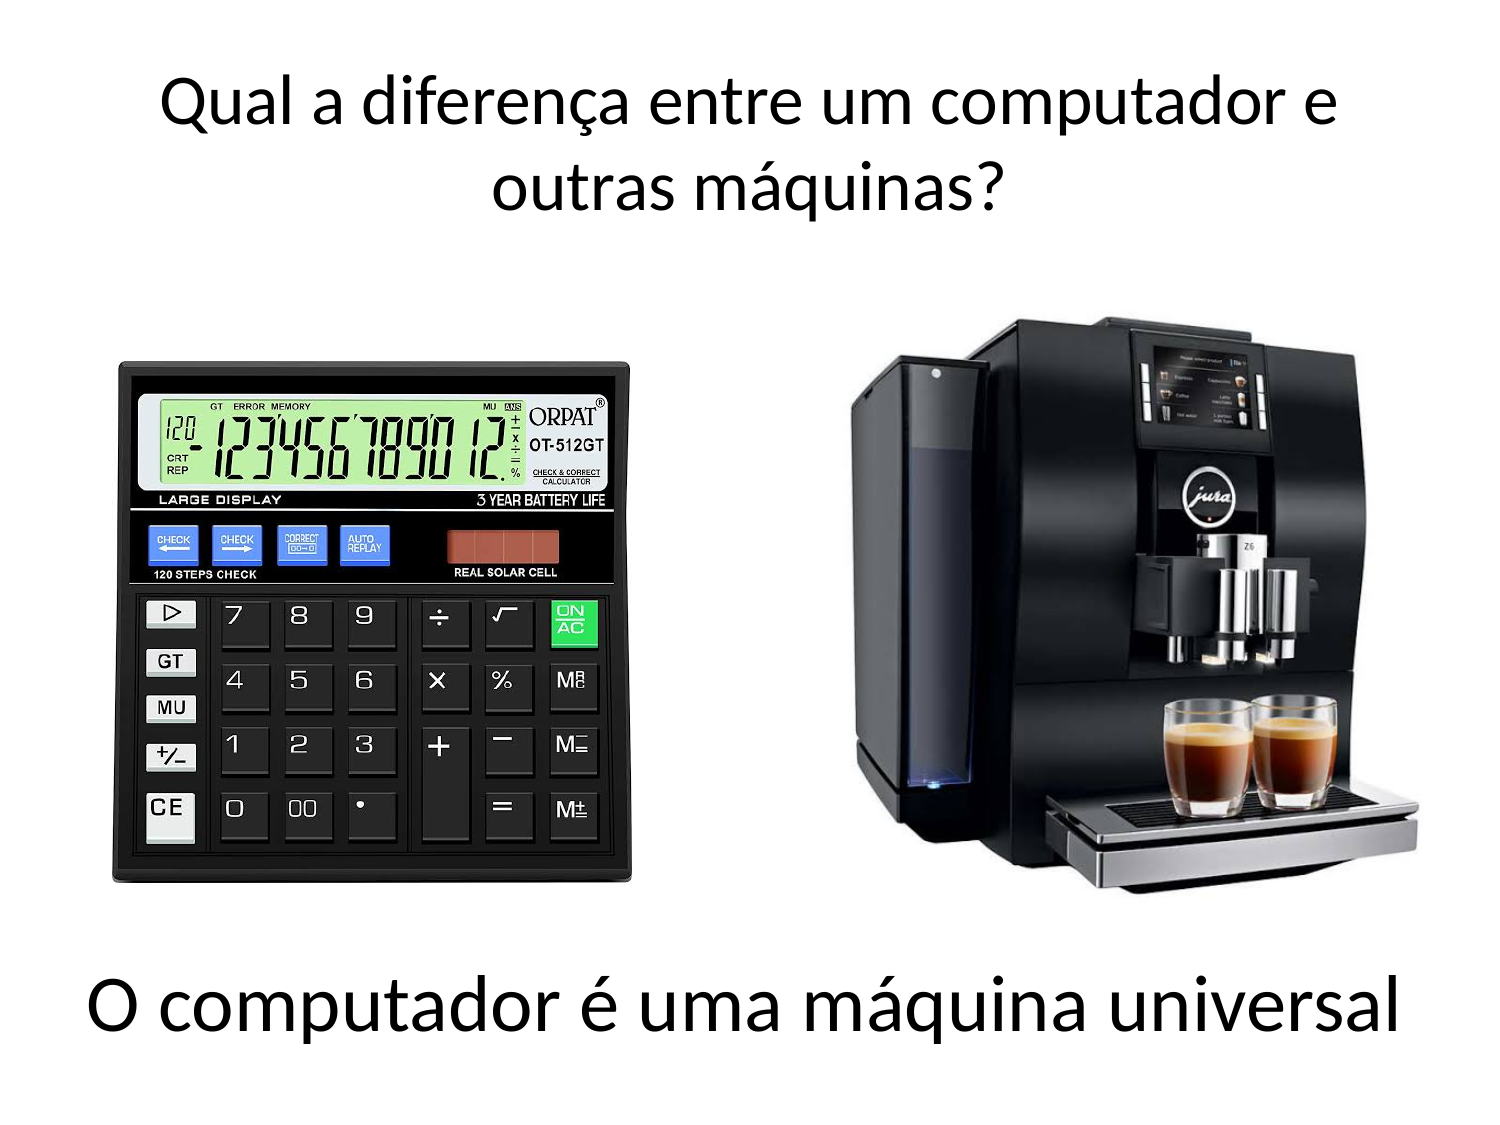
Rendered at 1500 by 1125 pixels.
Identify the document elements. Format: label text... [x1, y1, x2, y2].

picture [111, 361, 633, 883]
picture [832, 302, 1439, 909]
title Qual a diferença entre um computador e outras máquinas? [75, 45, 1425, 233]
text_box O computador é uma máquina universal [17, 905, 1474, 1093]
